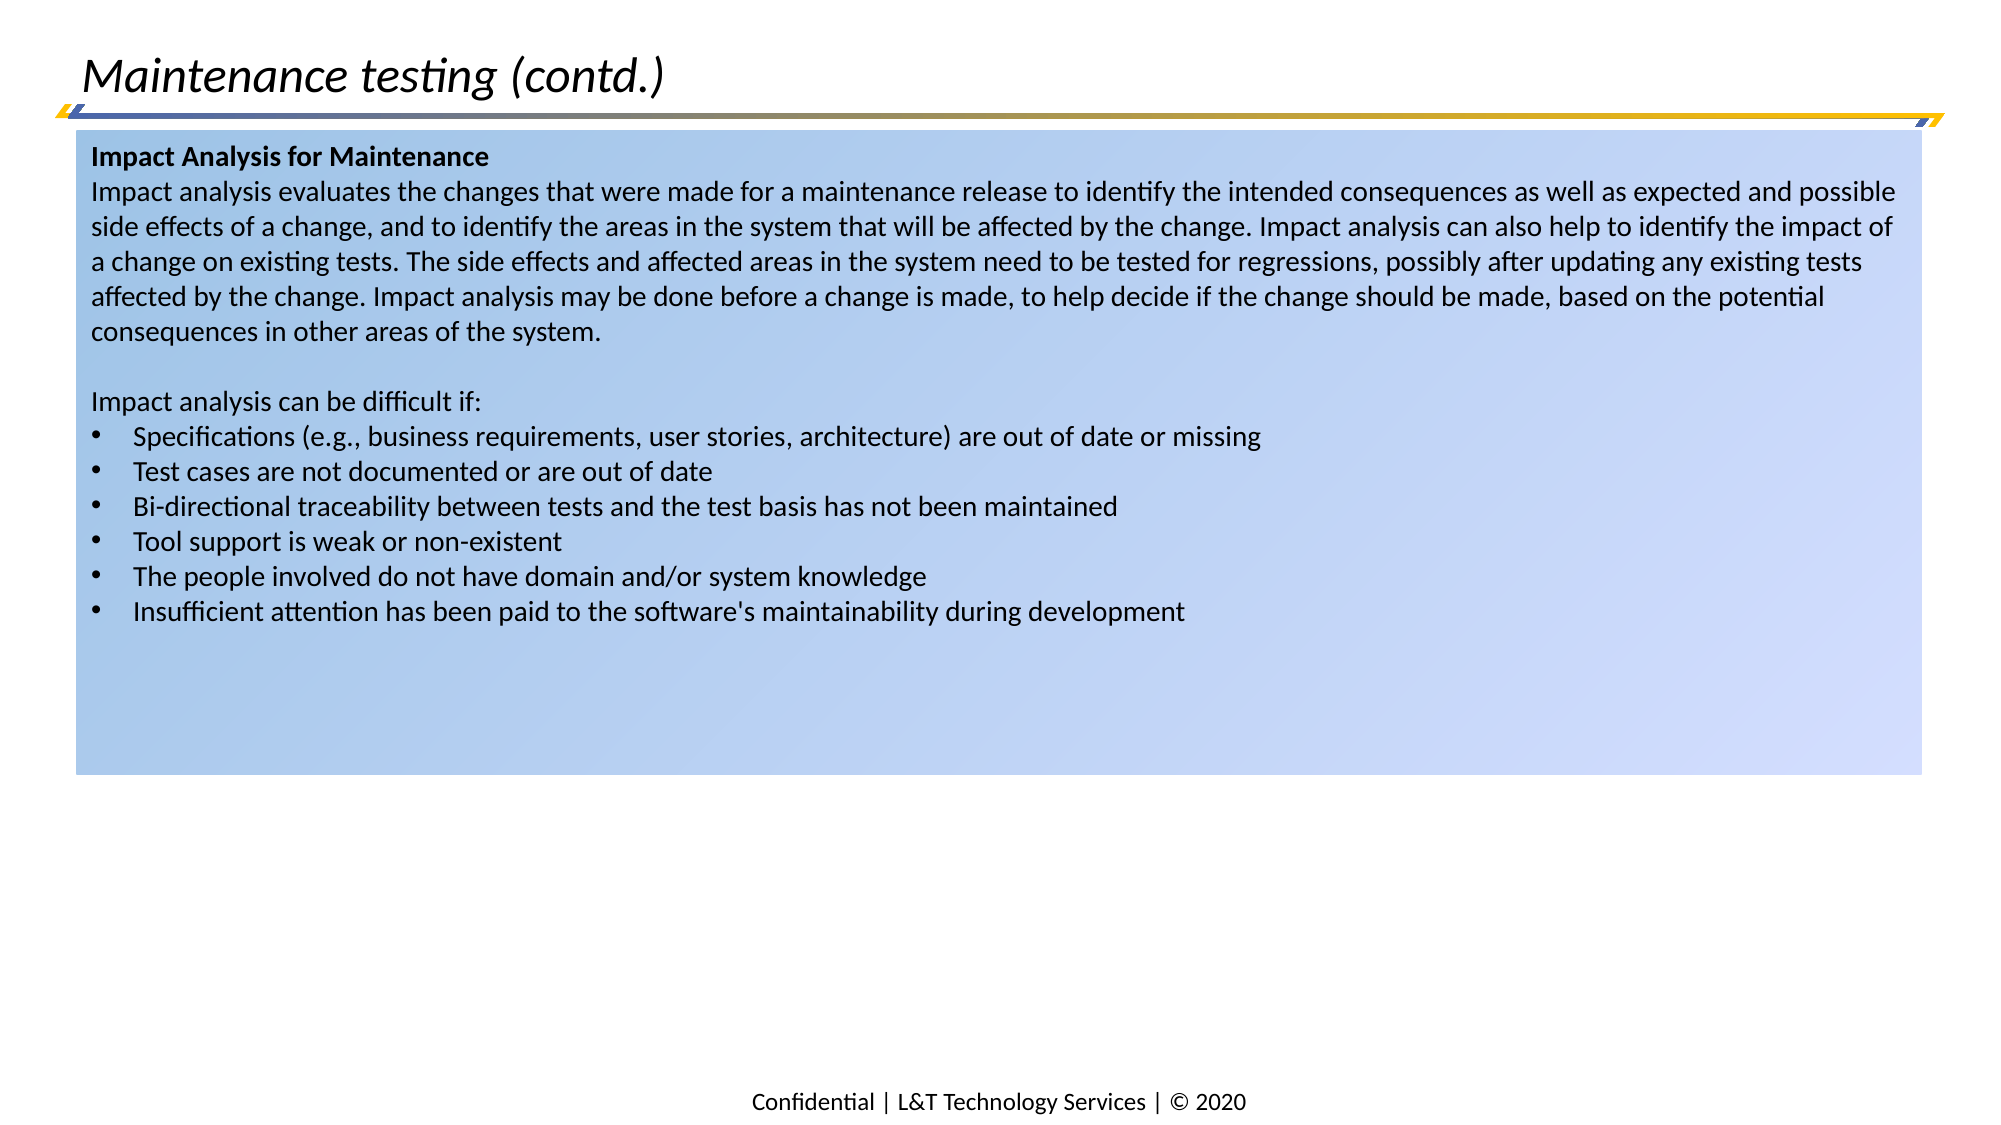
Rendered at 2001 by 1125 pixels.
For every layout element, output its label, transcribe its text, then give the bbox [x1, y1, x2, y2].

text_box Maintenance testing (contd.) [66, 0, 1934, 111]
text_box Impact Analysis for Maintenance Impact analysis evaluates the changes that were made for a maintenance release to identify the intended consequences as well as expected and possible side effects of a change, and to identify the areas in the system that will be affected by the change. Impact analysis can also help to identify the impact of a change on existing tests. The side effects and affected areas in the system need to be tested for regressions, possibly after updating any existing tests affected by the change. Impact analysis may be done before a change is made, to help decide if the change should be made, based on the potential consequences in other areas of the system. Impact analysis can be difficult if: Specifications (e.g., business requirements, user stories, architecture) are out of date or missing Test cases are not documented or are out of date Bi-directional traceability between tests and the test basis has not been maintained Tool support is weak or non-existent The people involved do not have domain and/or system knowledge Insufficient attention has been paid to the software's maintainability during development [76, 130, 1922, 775]
